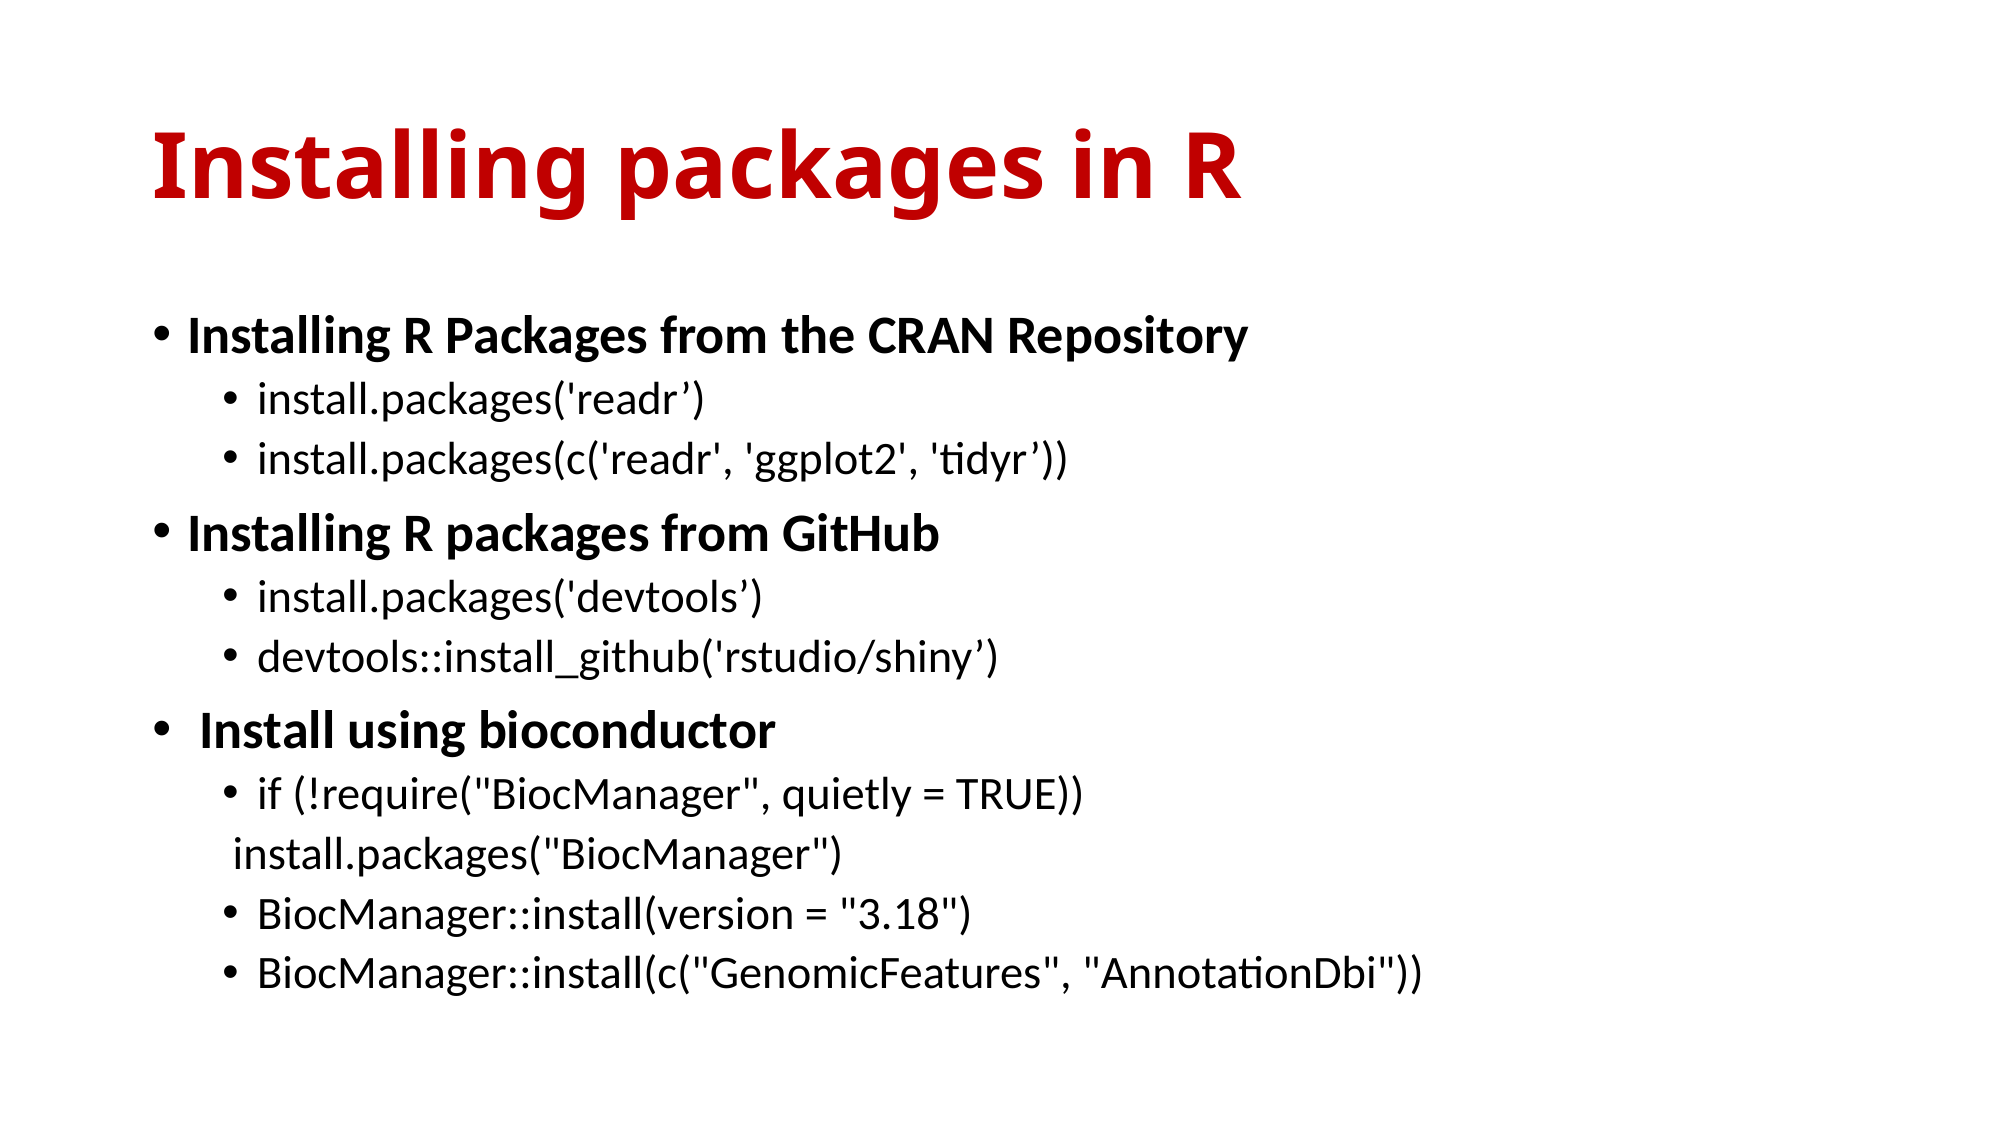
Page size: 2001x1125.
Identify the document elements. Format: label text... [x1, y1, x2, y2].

list Installing R Packages from the CRAN Repository install.packages('readr’) install.packages(c('readr', 'ggplot2', 'tidyr’)) Installing R packages from GitHub install.packages('devtools’) devtools::install_github('rstudio/shiny’) Install using bioconductor if (!require("BiocManager", quietly = TRUE)) install.packages("BiocManager") BiocManager::install(version = "3.18") BiocManager::install(c("GenomicFeatures", "AnnotationDbi")) [137, 299, 1863, 1014]
title Installing packages in R [137, 59, 1863, 278]
